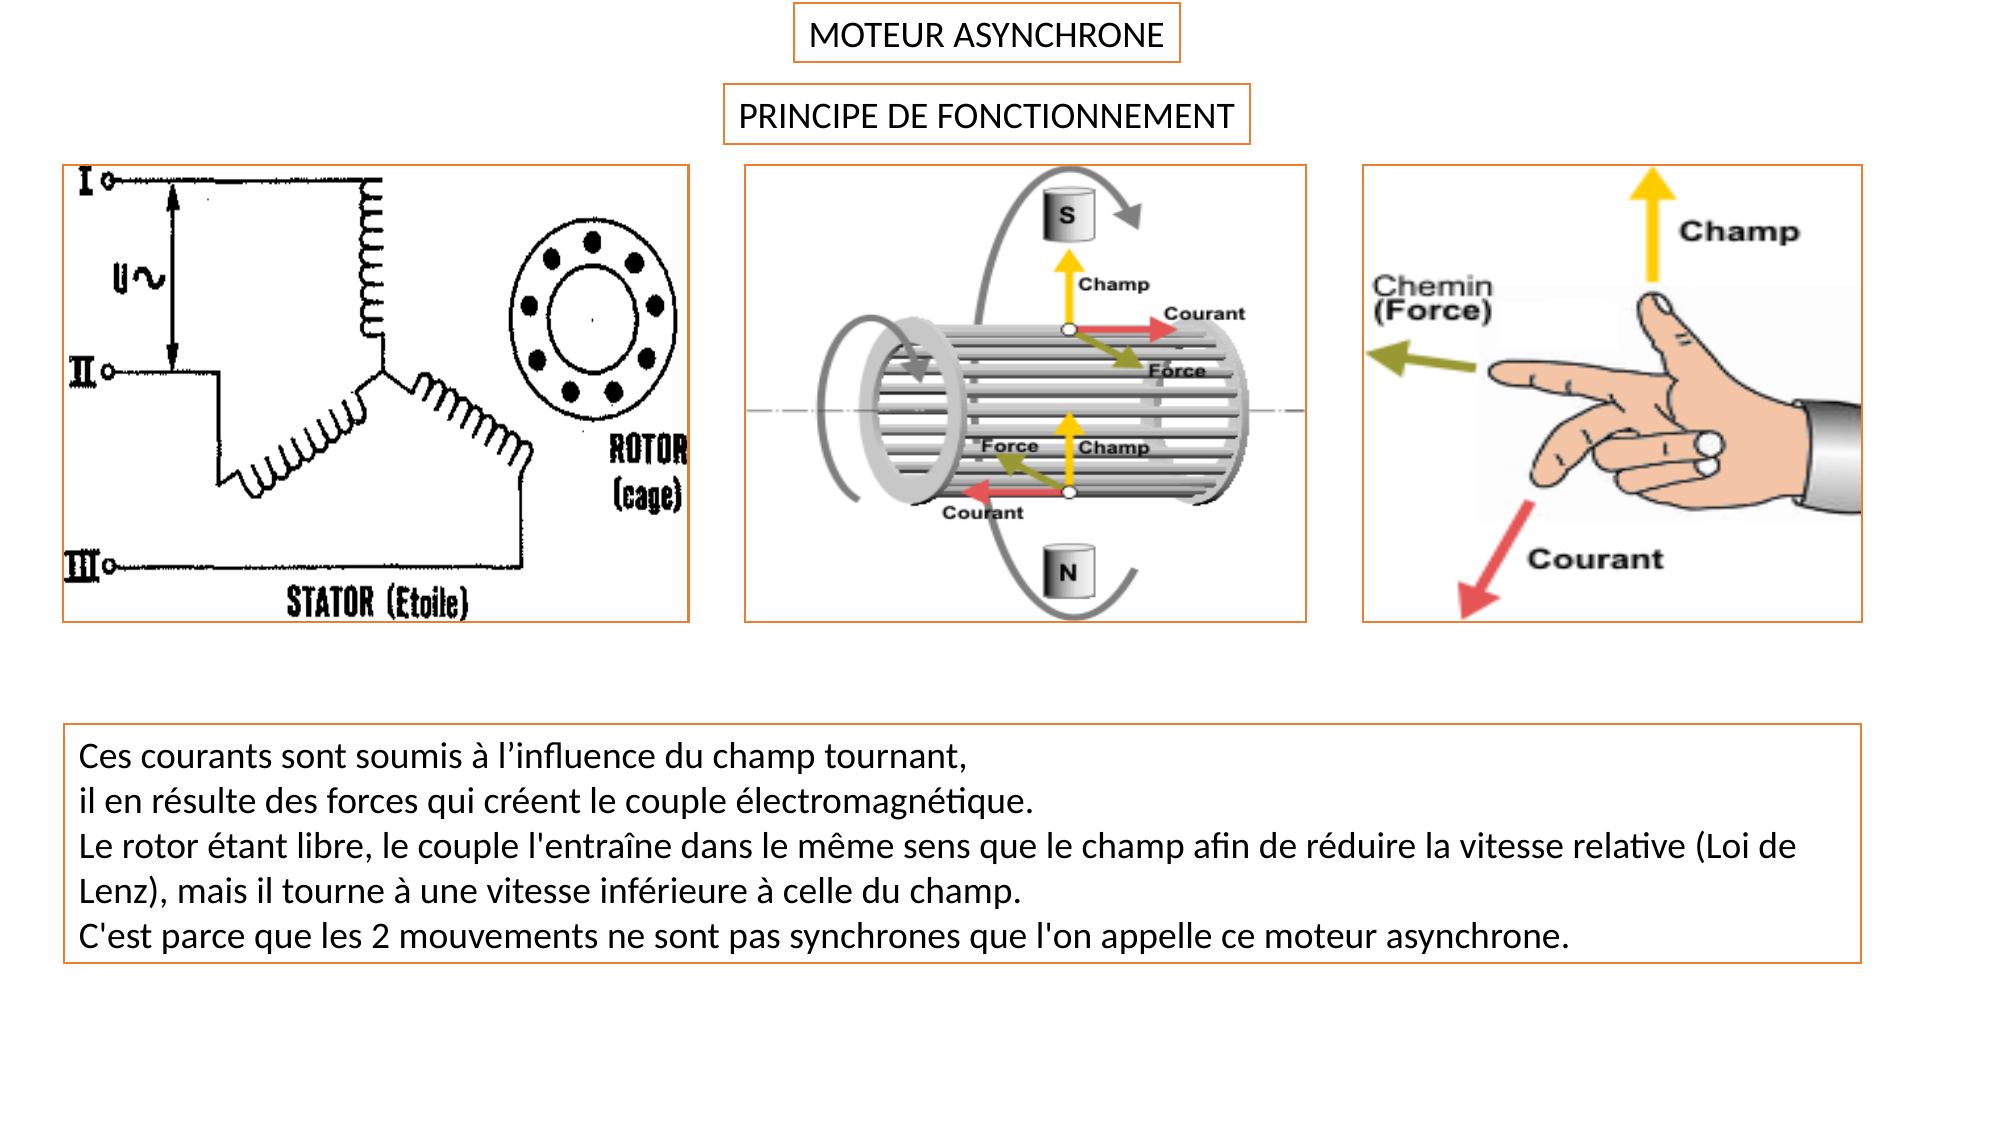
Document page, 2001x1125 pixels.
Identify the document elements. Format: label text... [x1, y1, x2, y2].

text_box MOTEUR ASYNCHRONE [793, 2, 1181, 63]
picture [1364, 165, 1861, 622]
text_box Ces courants sont soumis à l’influence du champ tournant, il en résulte des forces qui créent le couple électromagnétique. Le rotor étant libre, le couple l'entraîne dans le même sens que le champ afin de réduire la vitesse relative (Loi de Lenz), mais il tourne à une vitesse inférieure à celle du champ. C'est parce que les 2 mouvements ne sont pas synchrones que l'on appelle ce moteur asynchrone. [63, 723, 1862, 964]
picture [746, 165, 1306, 622]
picture [64, 165, 688, 622]
text_box PRINCIPE DE FONCTIONNEMENT [723, 83, 1251, 145]
